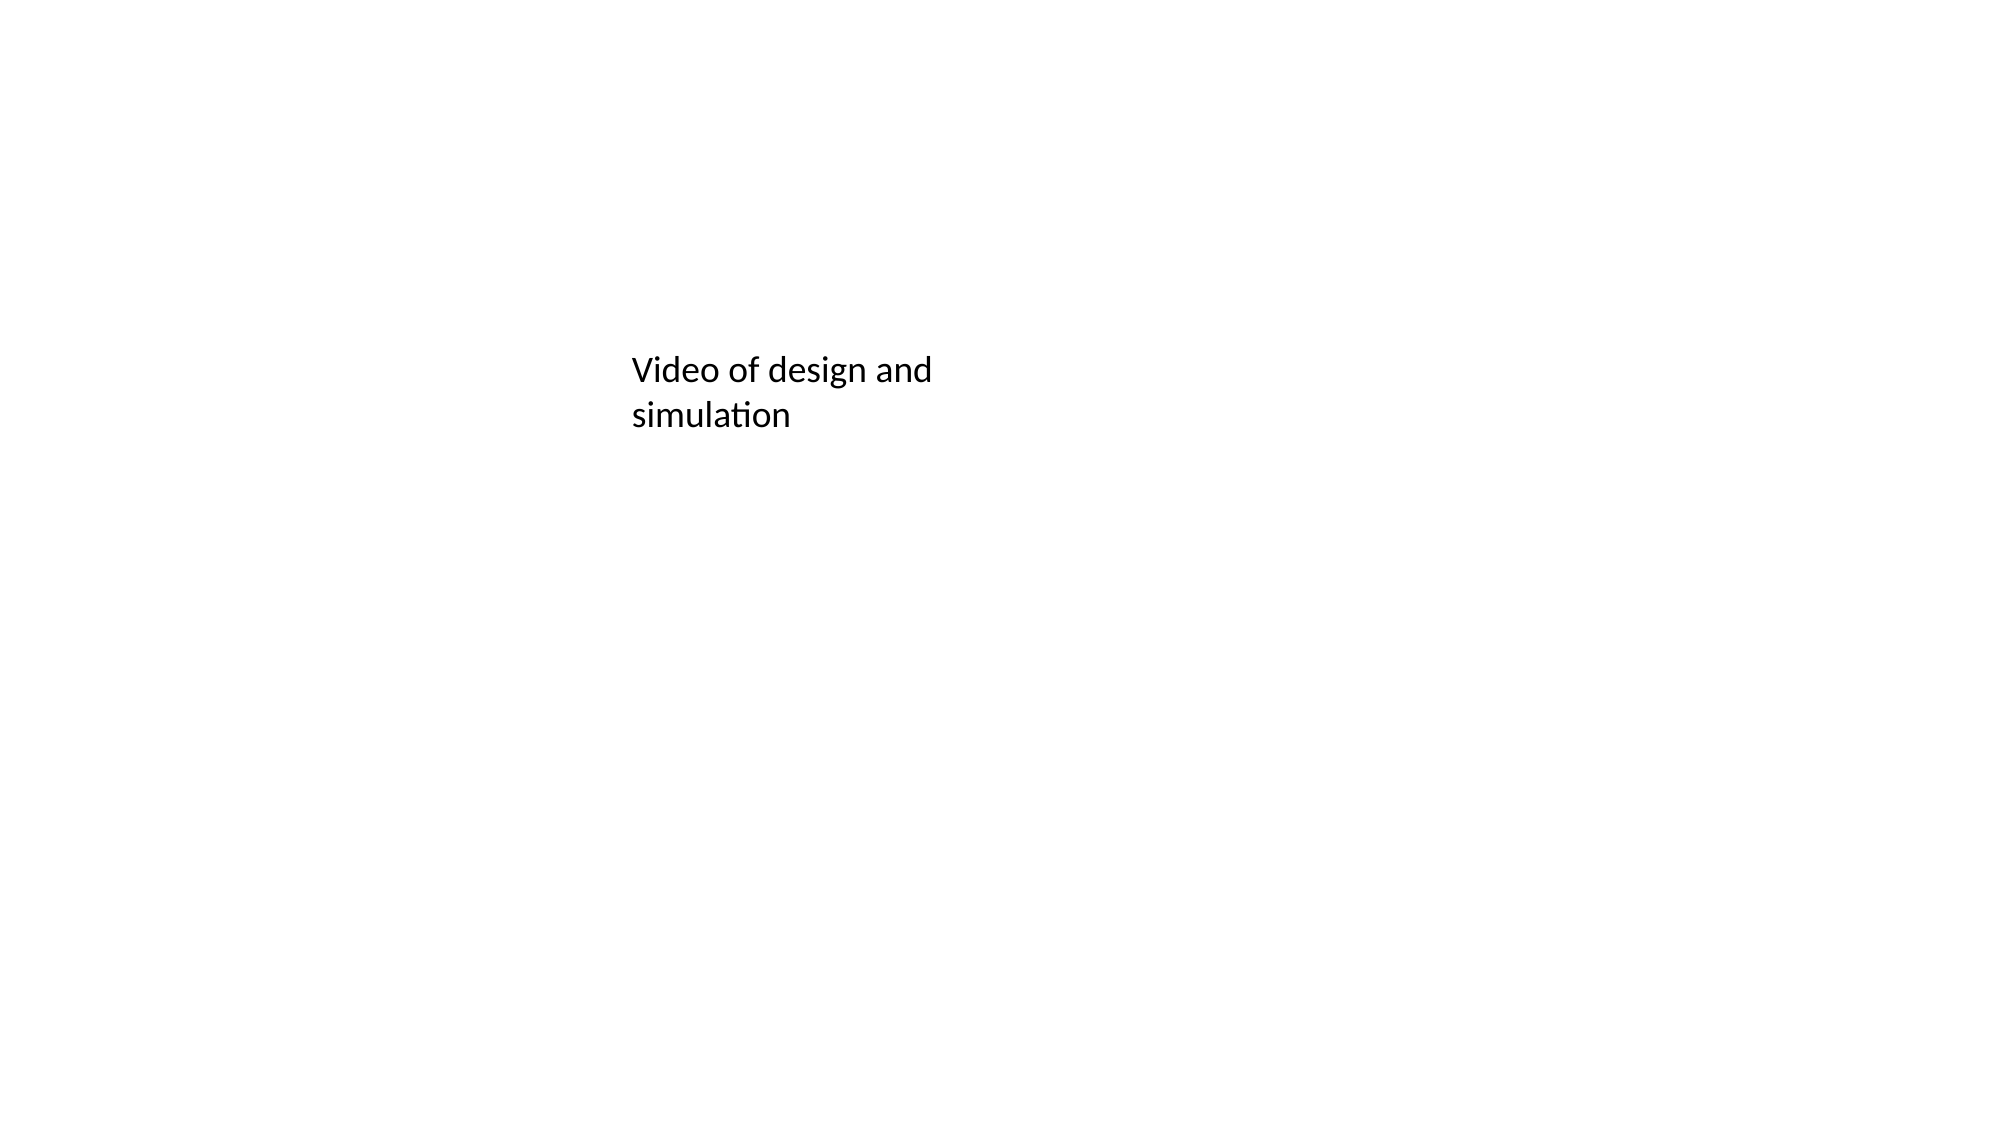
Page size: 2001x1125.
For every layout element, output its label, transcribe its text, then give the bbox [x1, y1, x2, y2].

text_box Video of design and simulation [617, 338, 1112, 443]
